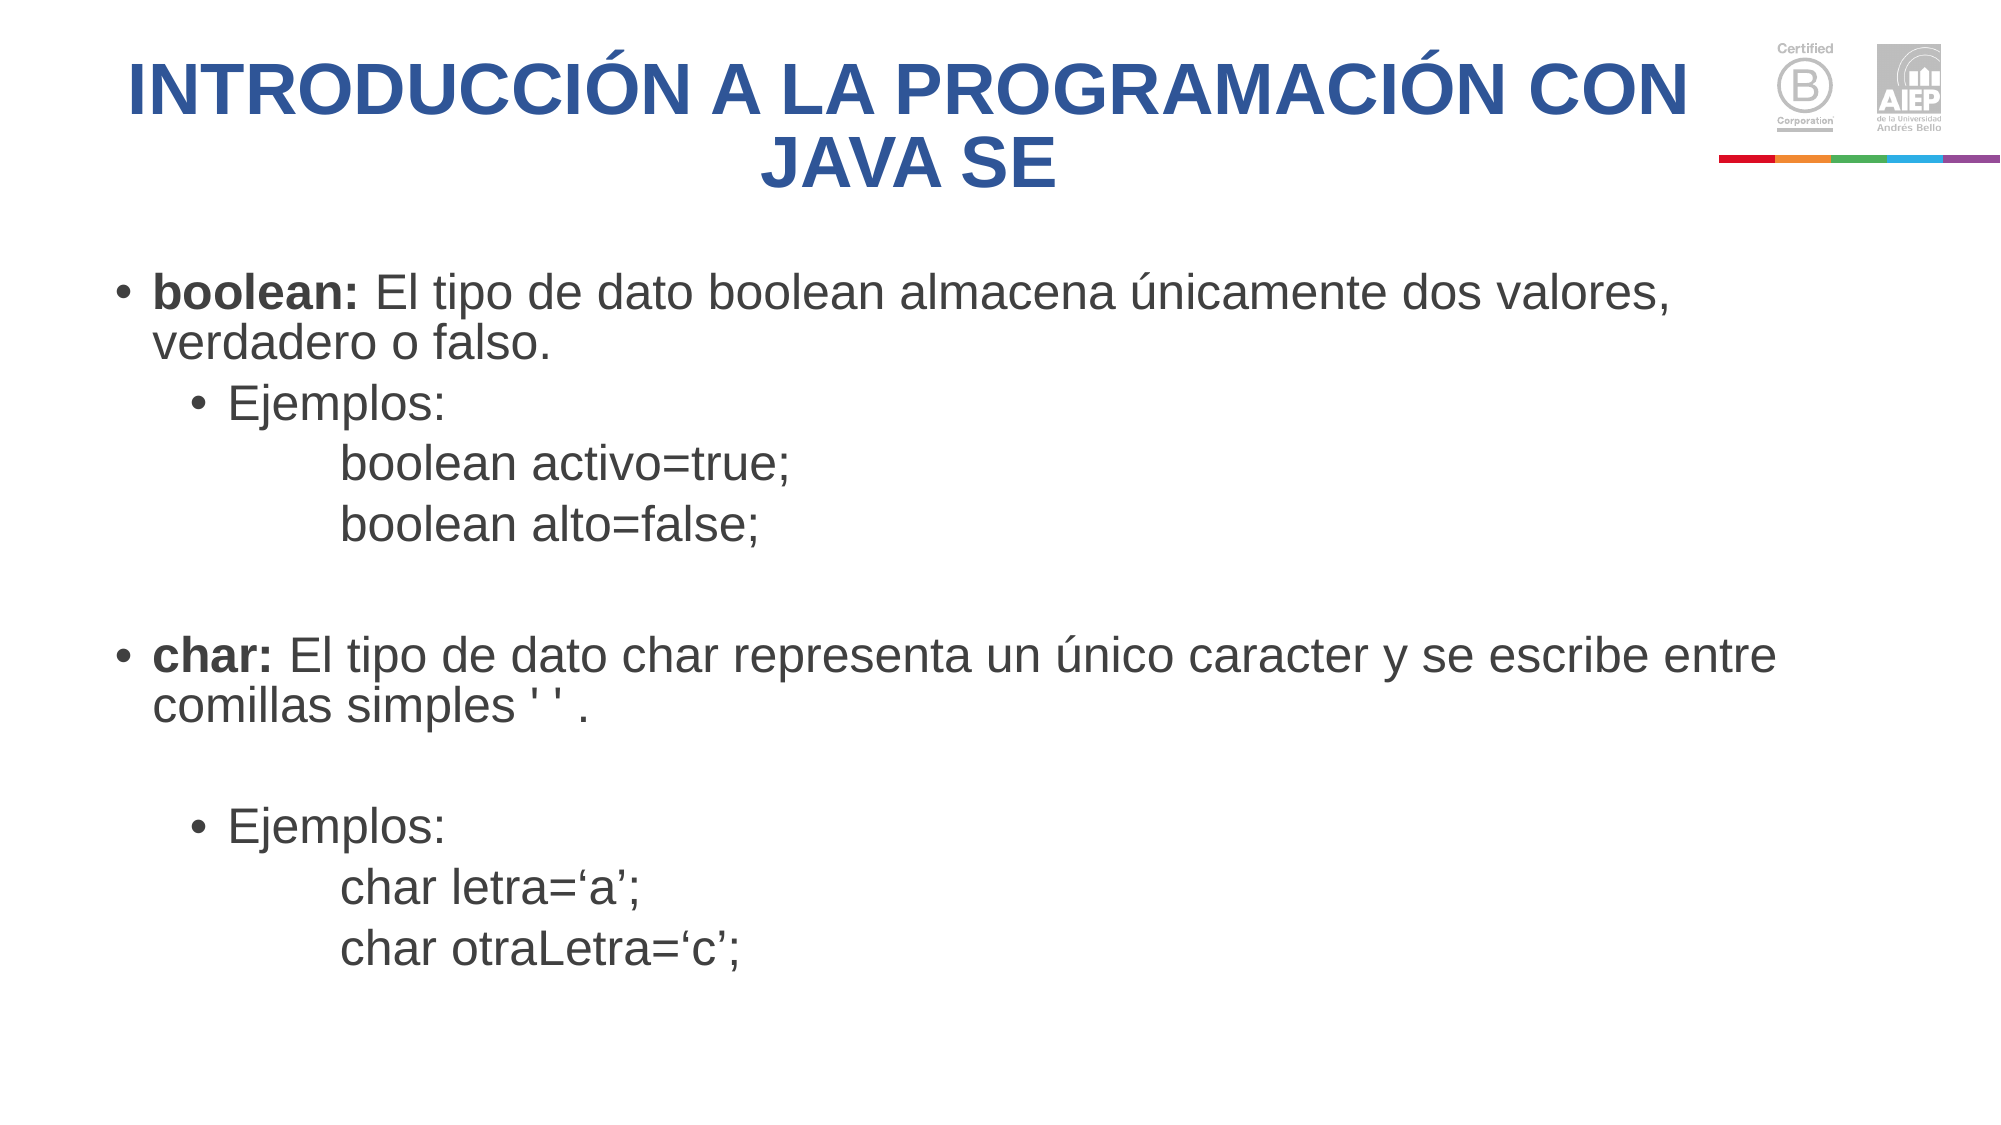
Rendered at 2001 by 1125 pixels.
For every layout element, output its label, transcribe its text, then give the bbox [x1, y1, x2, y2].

title INTRODUCCIÓN A LA PROGRAMACIÓN CON JAVA SE [99, 48, 1719, 210]
list boolean: El tipo de dato boolean almacena únicamente dos valores, verdadero o falso. Ejemplos: boolean activo=true; boolean alto=false; char: El tipo de dato char representa un único caracter y se escribe entre comillas simples ' ' . Ejemplos: char letra=‘a’; char otraLetra=‘c’; [99, 261, 1900, 1071]
picture [1877, 44, 1941, 131]
